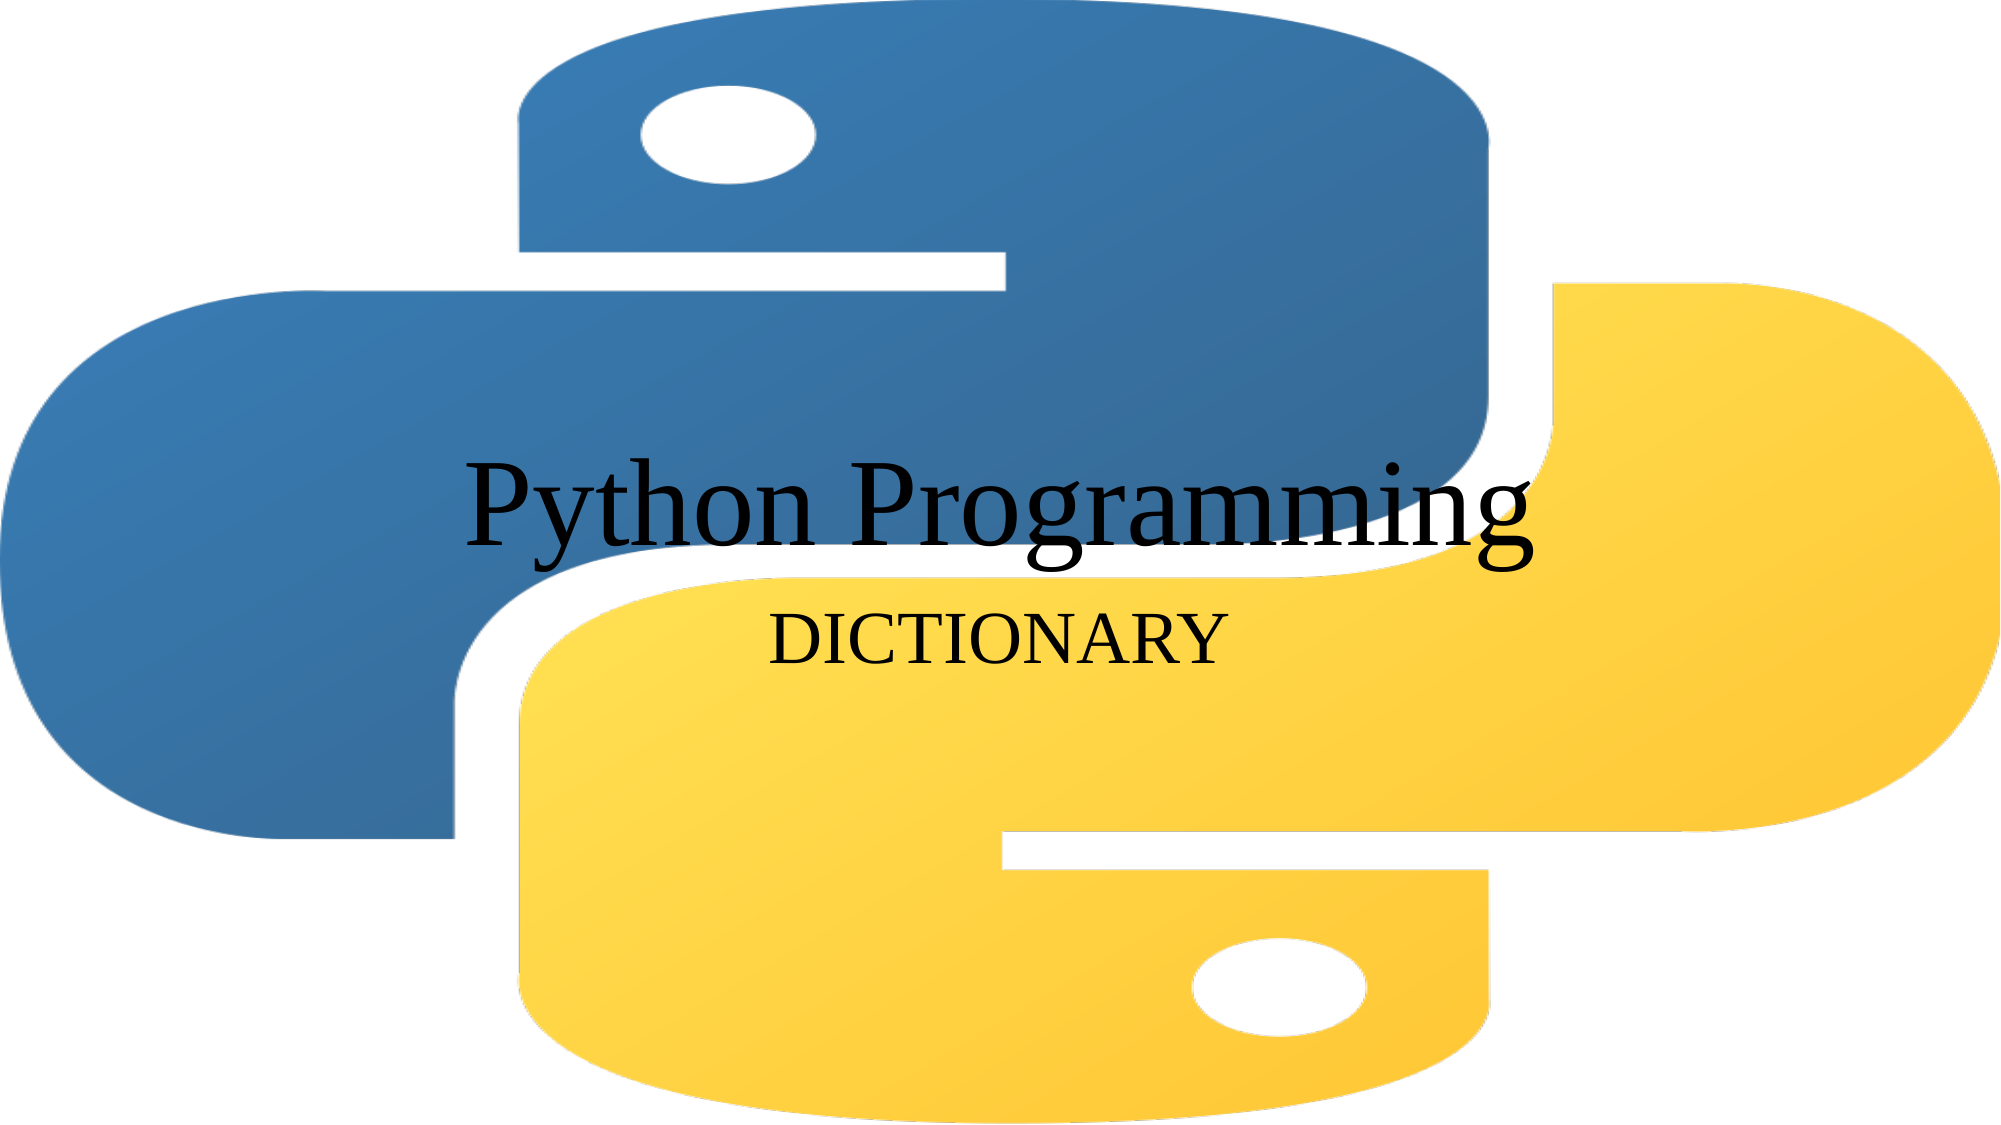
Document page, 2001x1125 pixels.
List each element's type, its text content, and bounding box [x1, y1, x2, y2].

title Python Programming [249, 188, 1750, 580]
subtitle DICTIONARY [249, 590, 1750, 863]
